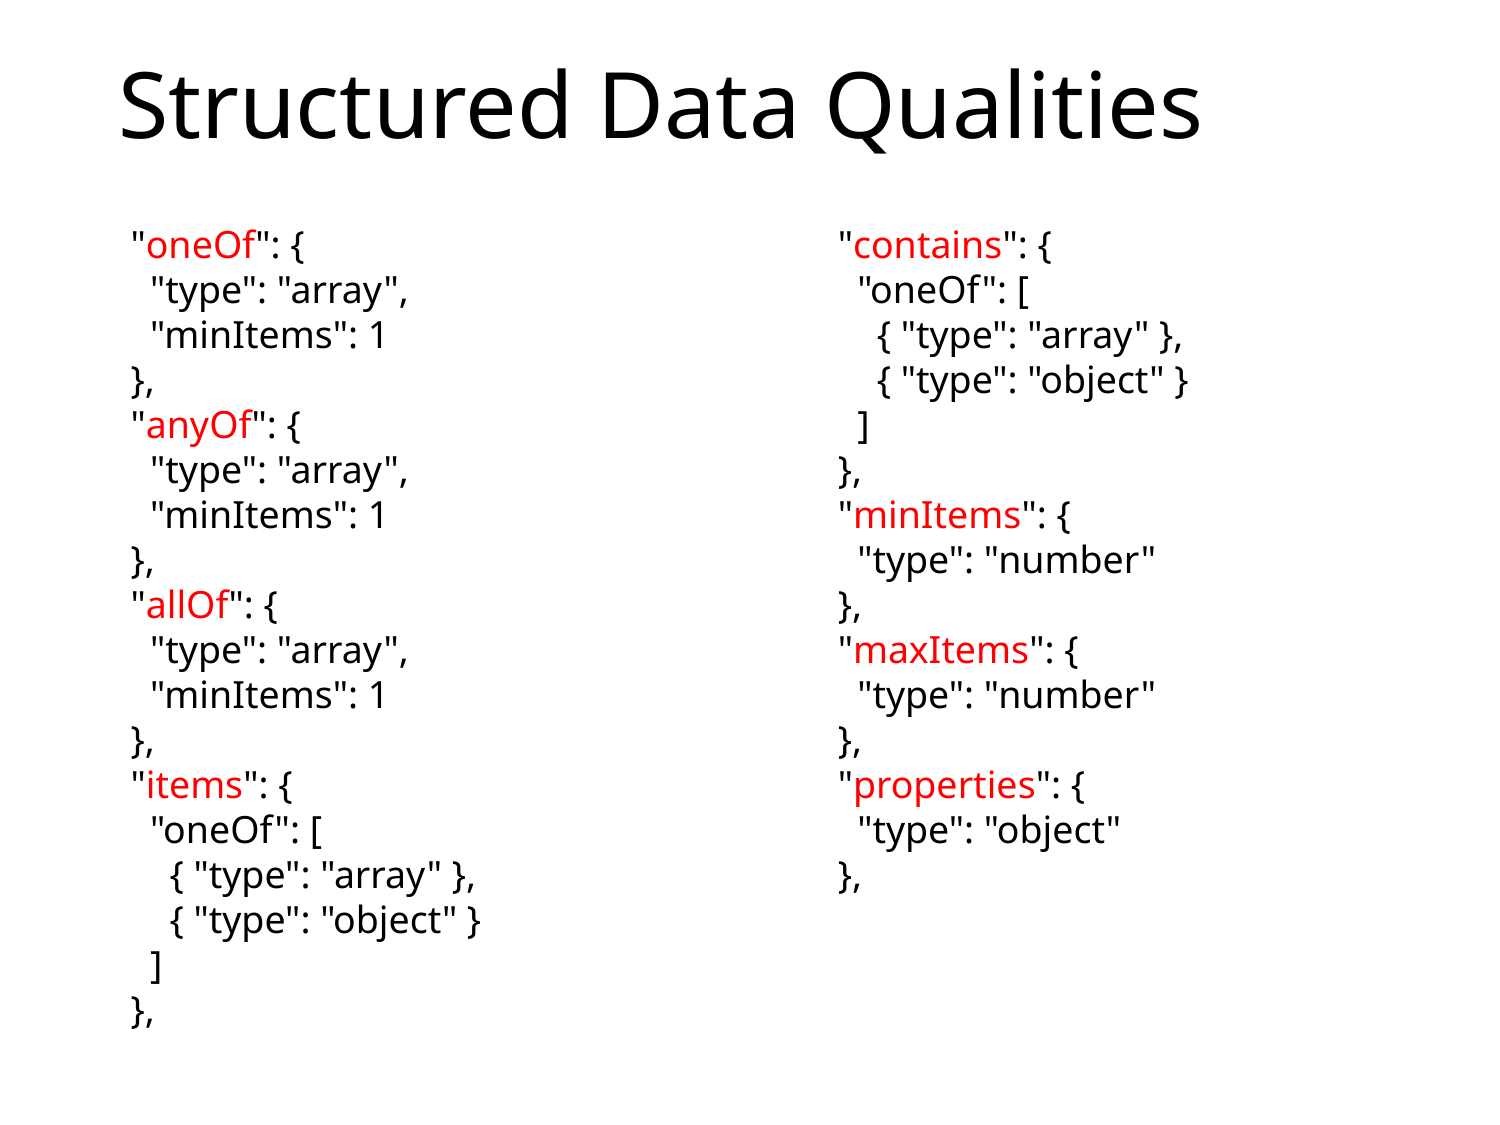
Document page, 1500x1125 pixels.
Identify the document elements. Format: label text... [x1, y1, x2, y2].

title Structured Data Qualities [103, 0, 1397, 218]
text_box "oneOf": { "type": "array", "minItems": 1 }, "anyOf": { "type": "array", "minItems": 1 }, "allOf": { "type": "array", "minItems": 1 }, "items": { "oneOf": [ { "type": "array" }, { "type": "object" } ] }, [115, 218, 866, 1039]
text_box "contains": { "oneOf": [ { "type": "array" }, { "type": "object" } ] }, "minItems": { "type": "number" }, "maxItems": { "type": "number" }, "properties": { "type": "object" }, [823, 213, 1500, 904]
